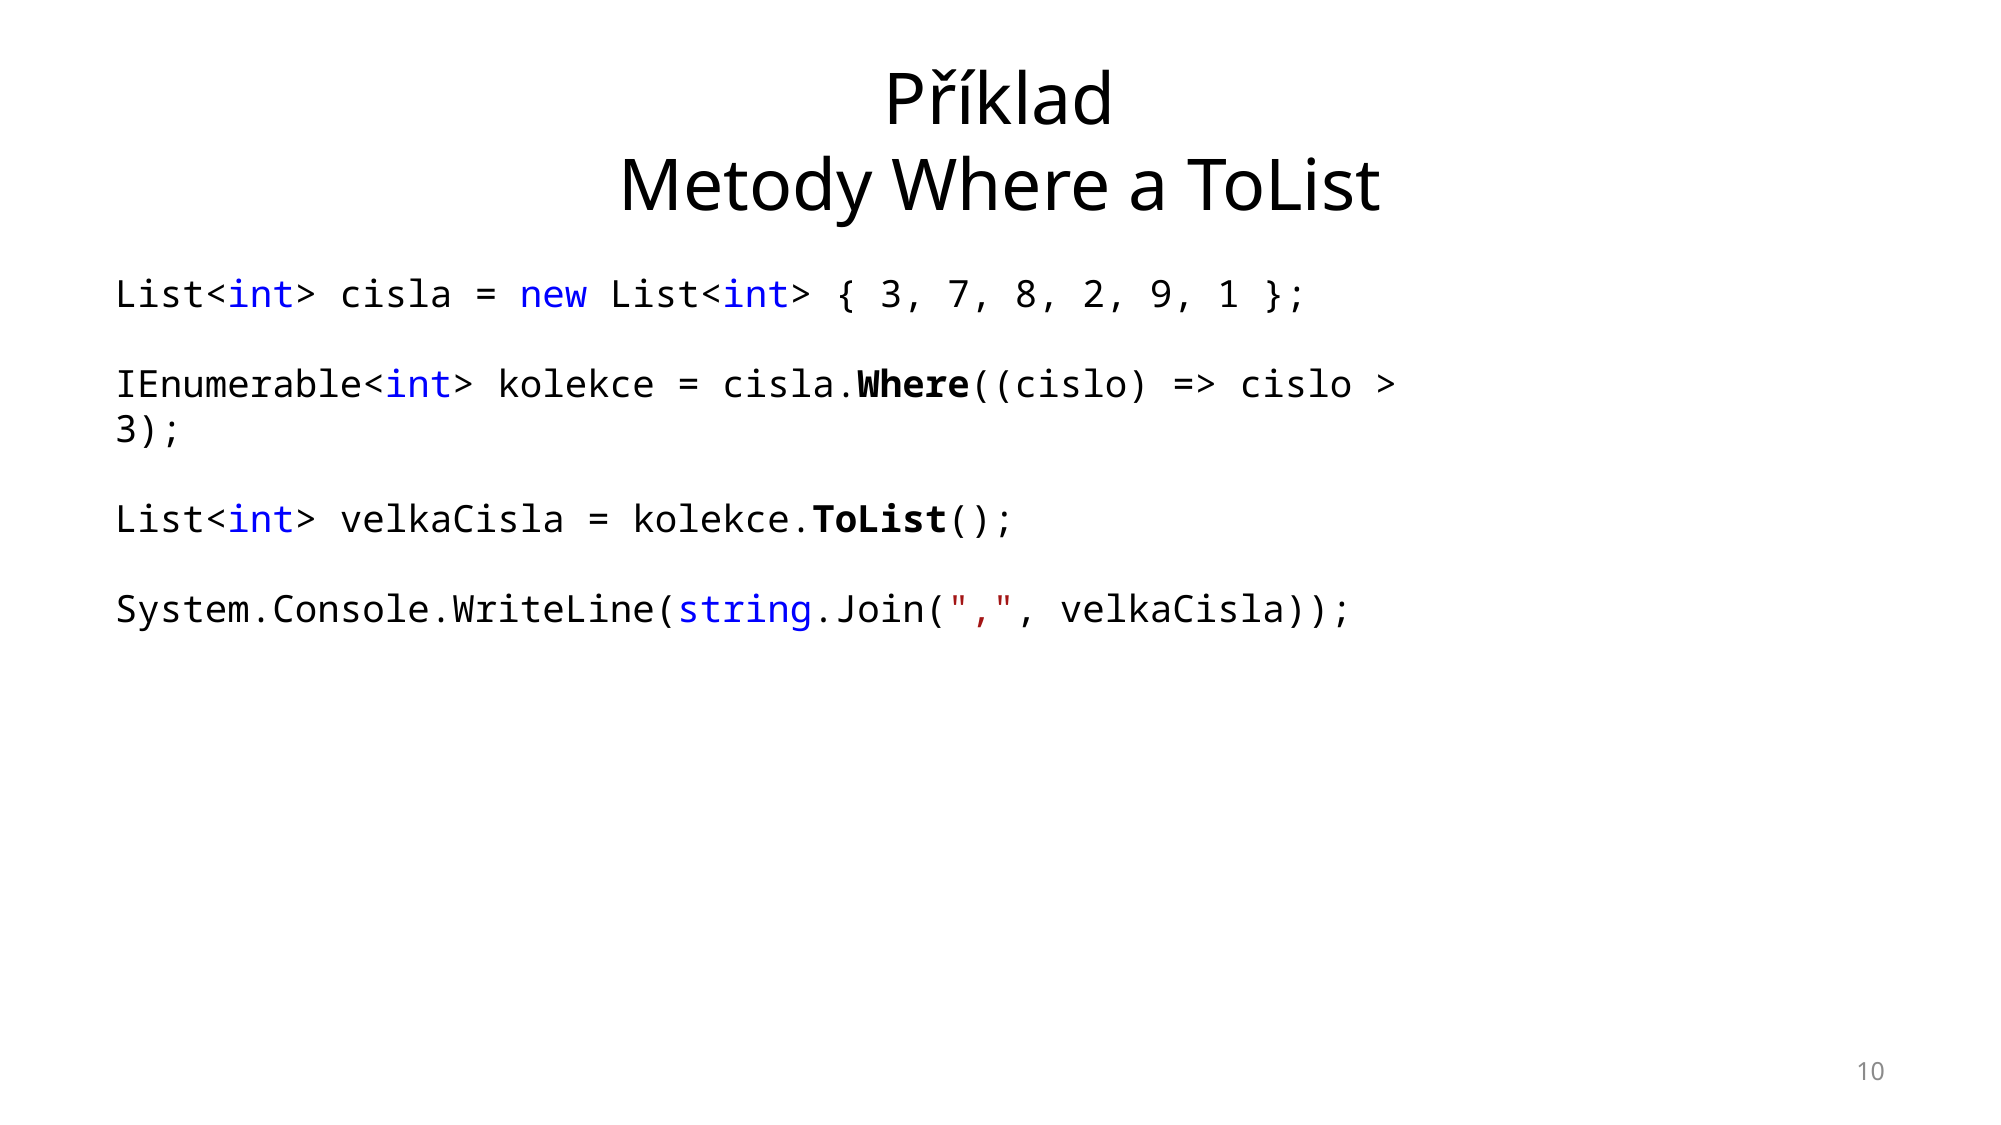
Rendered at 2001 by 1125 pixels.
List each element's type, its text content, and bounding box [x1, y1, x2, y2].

title Příklad Metody Where a ToList [99, 45, 1900, 233]
text_box List<int> cisla = new List<int> { 3, 7, 8, 2, 9, 1 }; IEnumerable<int> kolekce = cisla.Where((cislo) => cislo > 3); List<int> velkaCisla = kolekce.ToList(); System.Console.WriteLine(string.Join(",", velkaCisla)); [99, 262, 1500, 638]
slide_number 10 [1433, 1042, 1900, 1103]
